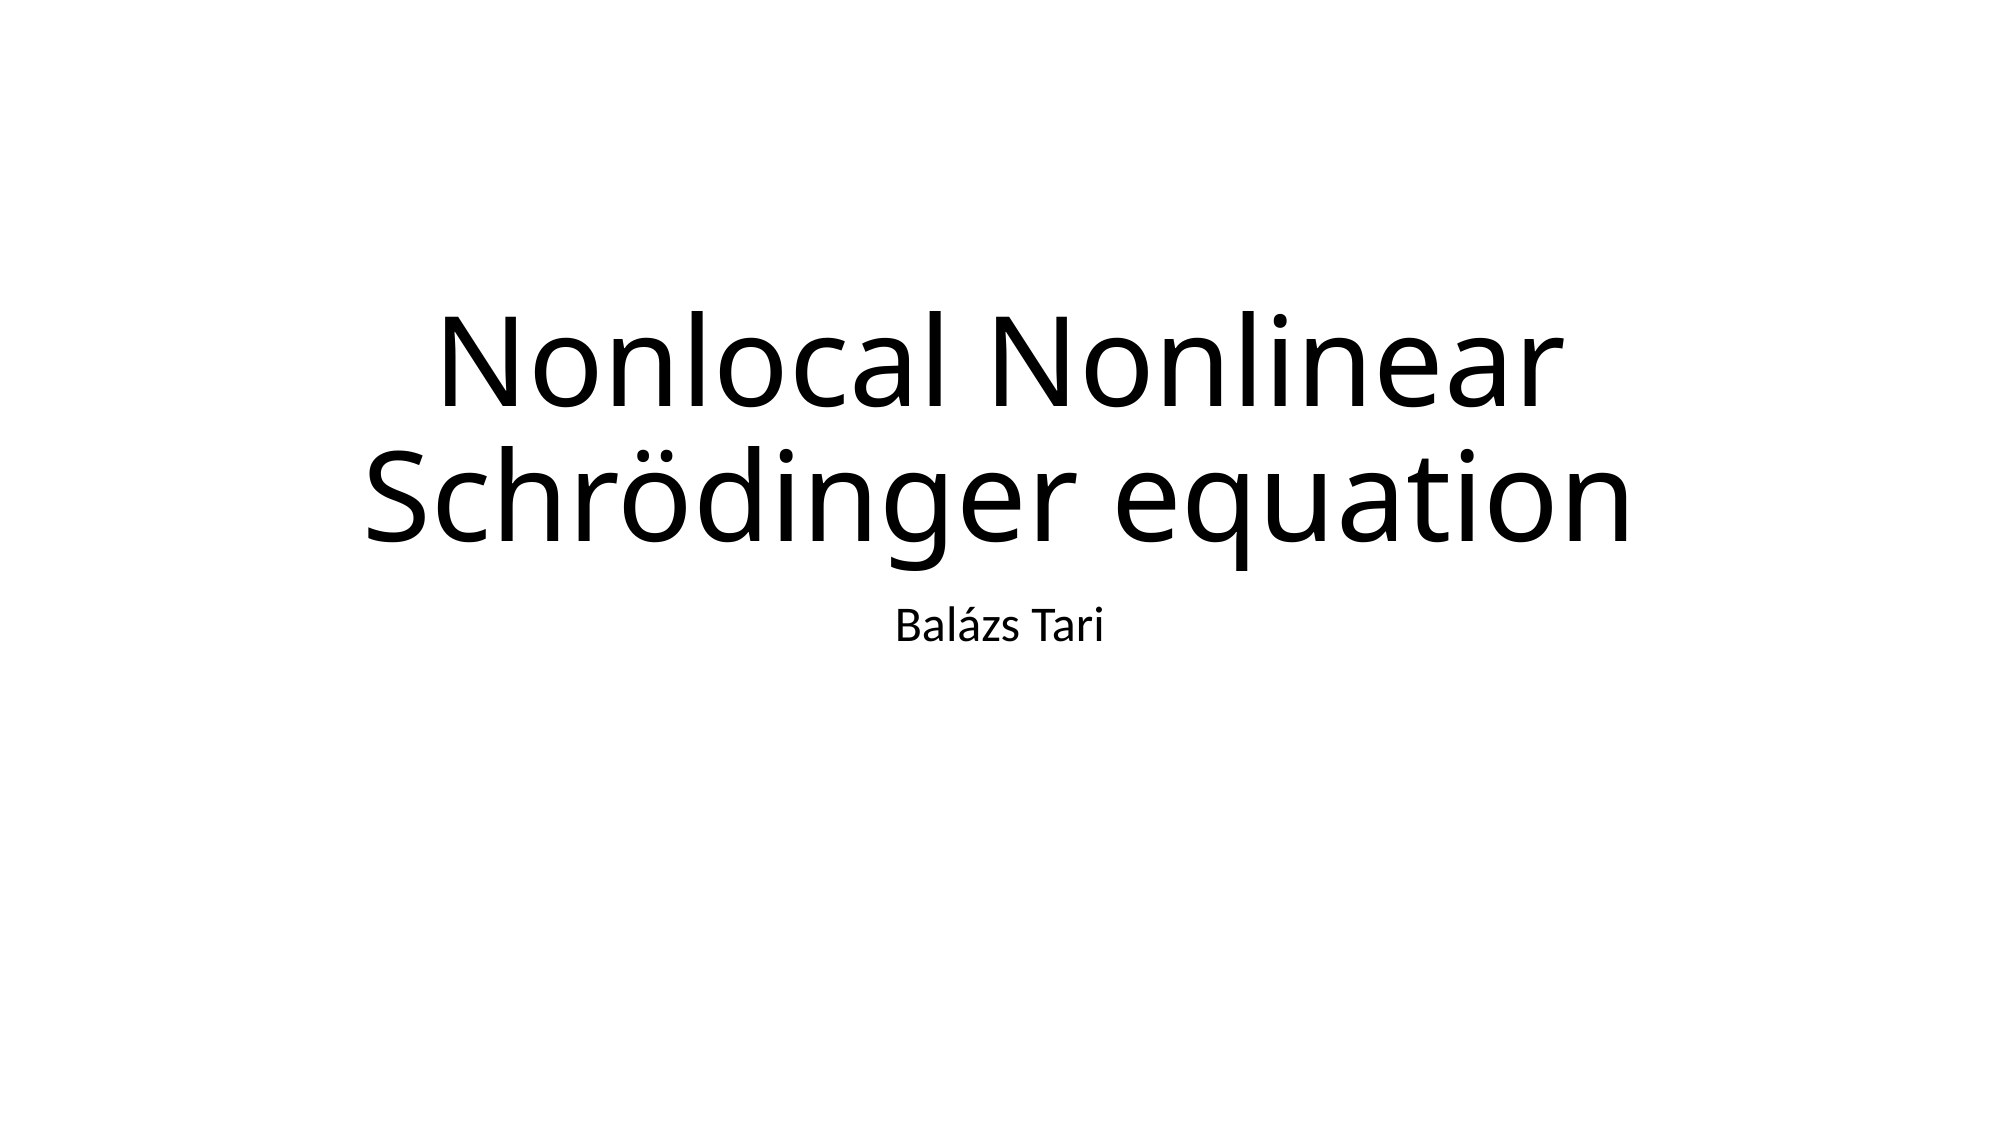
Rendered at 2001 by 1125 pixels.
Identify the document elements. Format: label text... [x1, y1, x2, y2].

subtitle Balázs Tari [249, 590, 1750, 863]
title Nonlocal Nonlinear Schrödinger equation [249, 184, 1750, 576]
